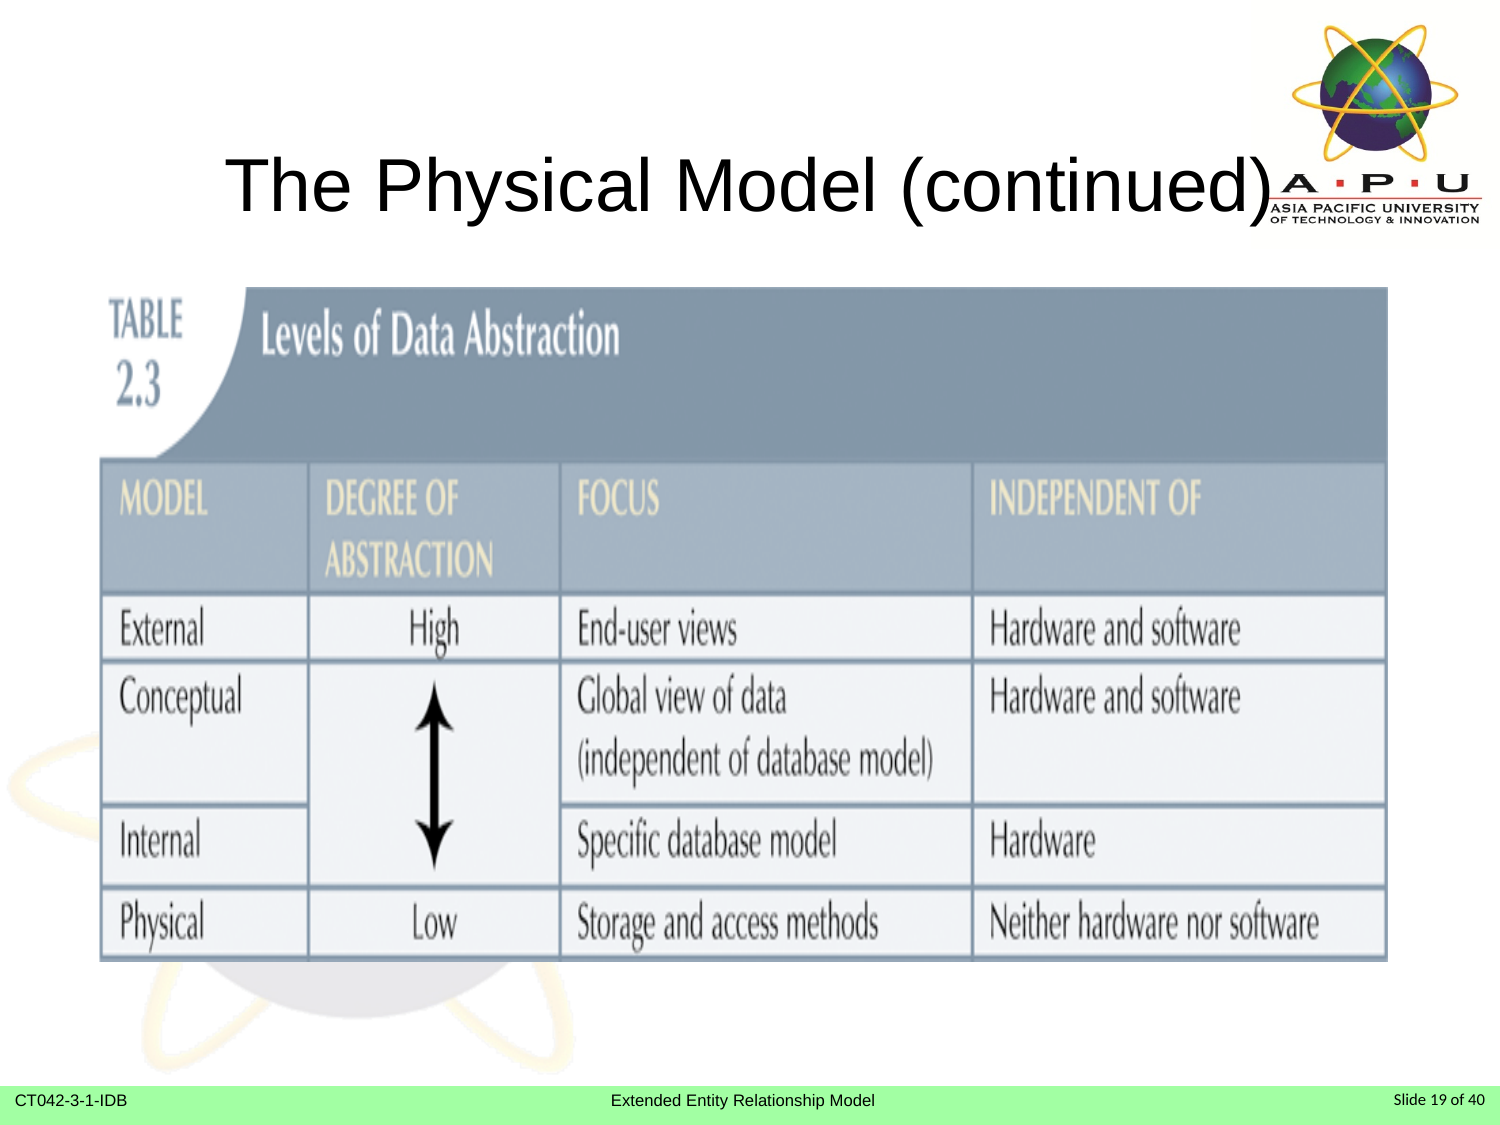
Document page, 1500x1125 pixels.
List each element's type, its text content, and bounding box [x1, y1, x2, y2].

picture [1251, 0, 1500, 249]
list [99, 287, 1388, 962]
title The Physical Model (continued) [112, 87, 1388, 275]
